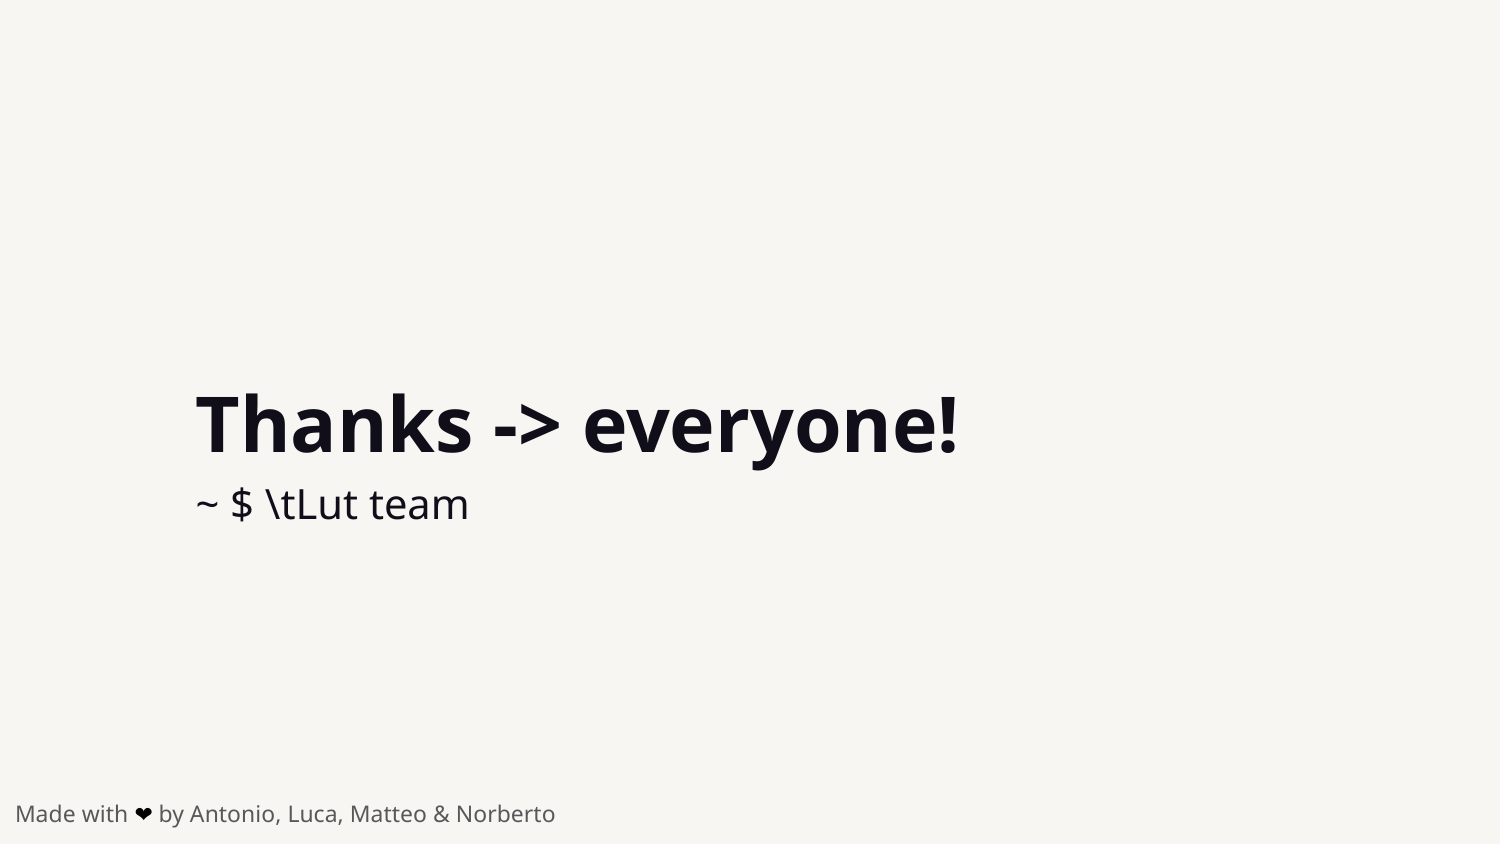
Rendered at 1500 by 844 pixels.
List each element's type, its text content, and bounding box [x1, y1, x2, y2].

text_box ~ $ \tLut team [180, 460, 493, 546]
text_box Made with ❤️ by Antonio, Luca, Matteo & Norberto [0, 785, 869, 841]
title Thanks -> everyone! [180, 256, 1118, 588]
